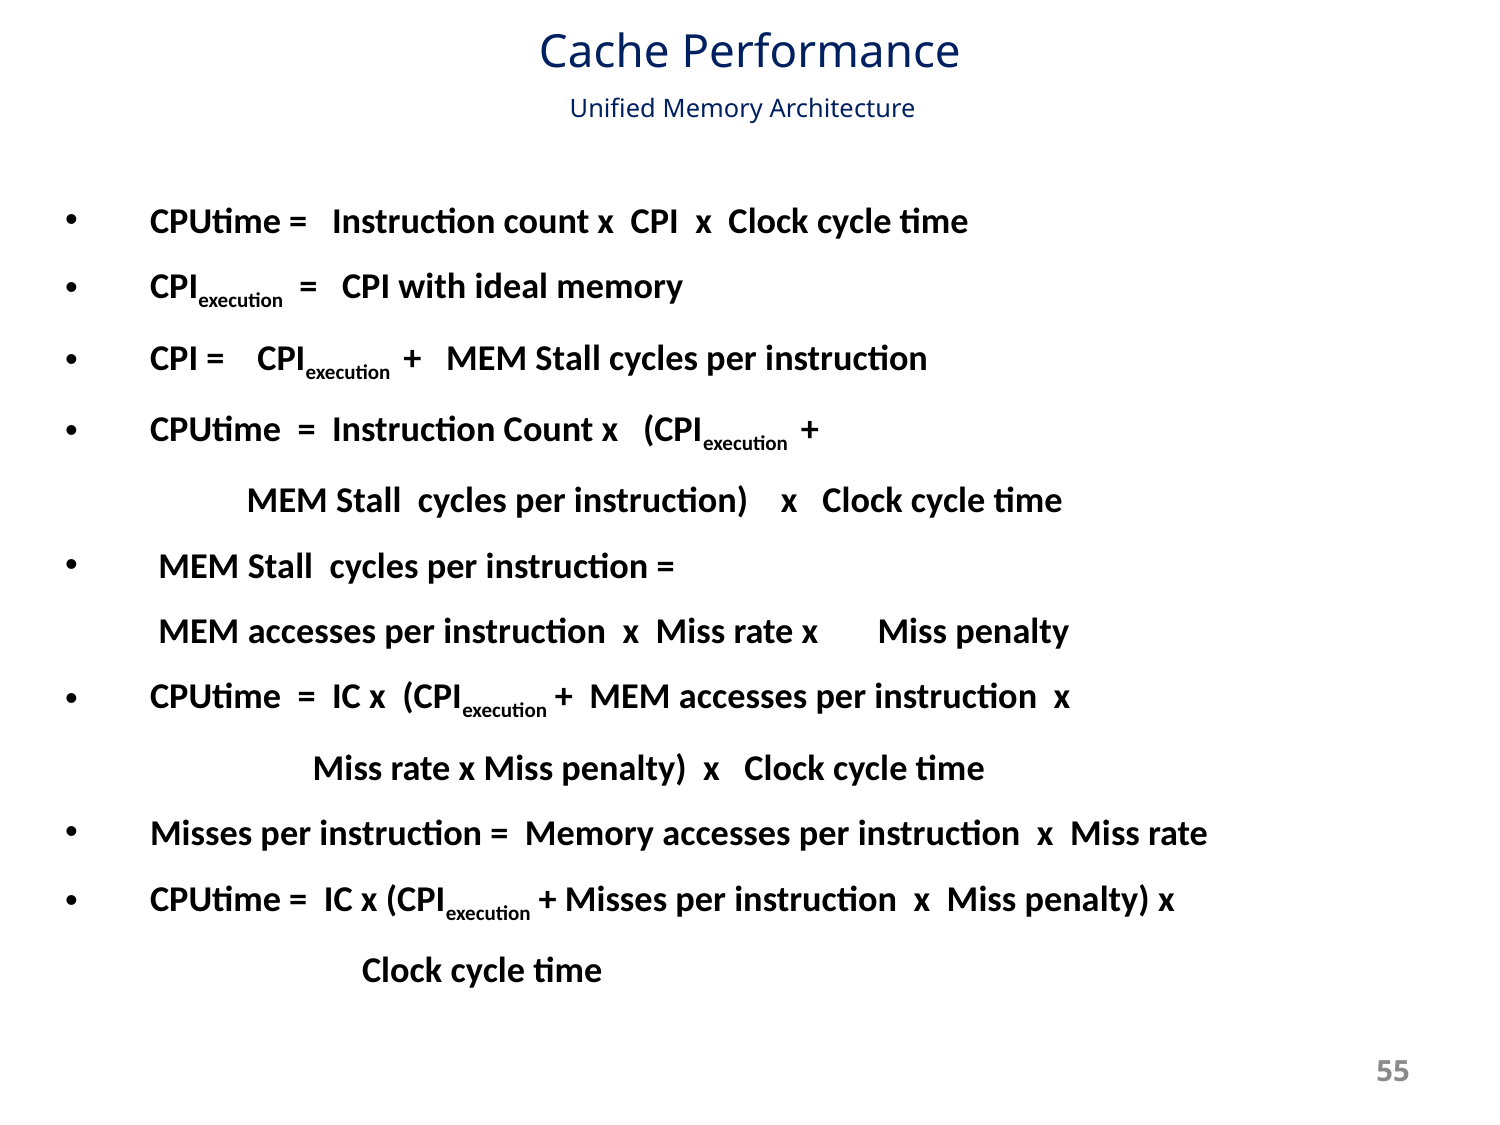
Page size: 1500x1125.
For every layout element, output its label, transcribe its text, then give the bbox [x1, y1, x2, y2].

list CPUtime = Instruction count x CPI x Clock cycle time CPIexecution = CPI with ideal memory CPI = CPIexecution + MEM Stall cycles per instruction CPUtime = Instruction Count x (CPIexecution + MEM Stall cycles per instruction) x Clock cycle time MEM Stall cycles per instruction = MEM accesses per instruction x Miss rate x Miss penalty CPUtime = IC x (CPIexecution + MEM accesses per instruction x Miss rate x Miss penalty) x Clock cycle time Misses per instruction = Memory accesses per instruction x Miss rate CPUtime = IC x (CPIexecution + Misses per instruction x Miss penalty) x Clock cycle time [50, 189, 1463, 1000]
title Cache Performance Unified Memory Architecture [112, 24, 1388, 136]
slide_number 55 [1074, 1042, 1425, 1103]
